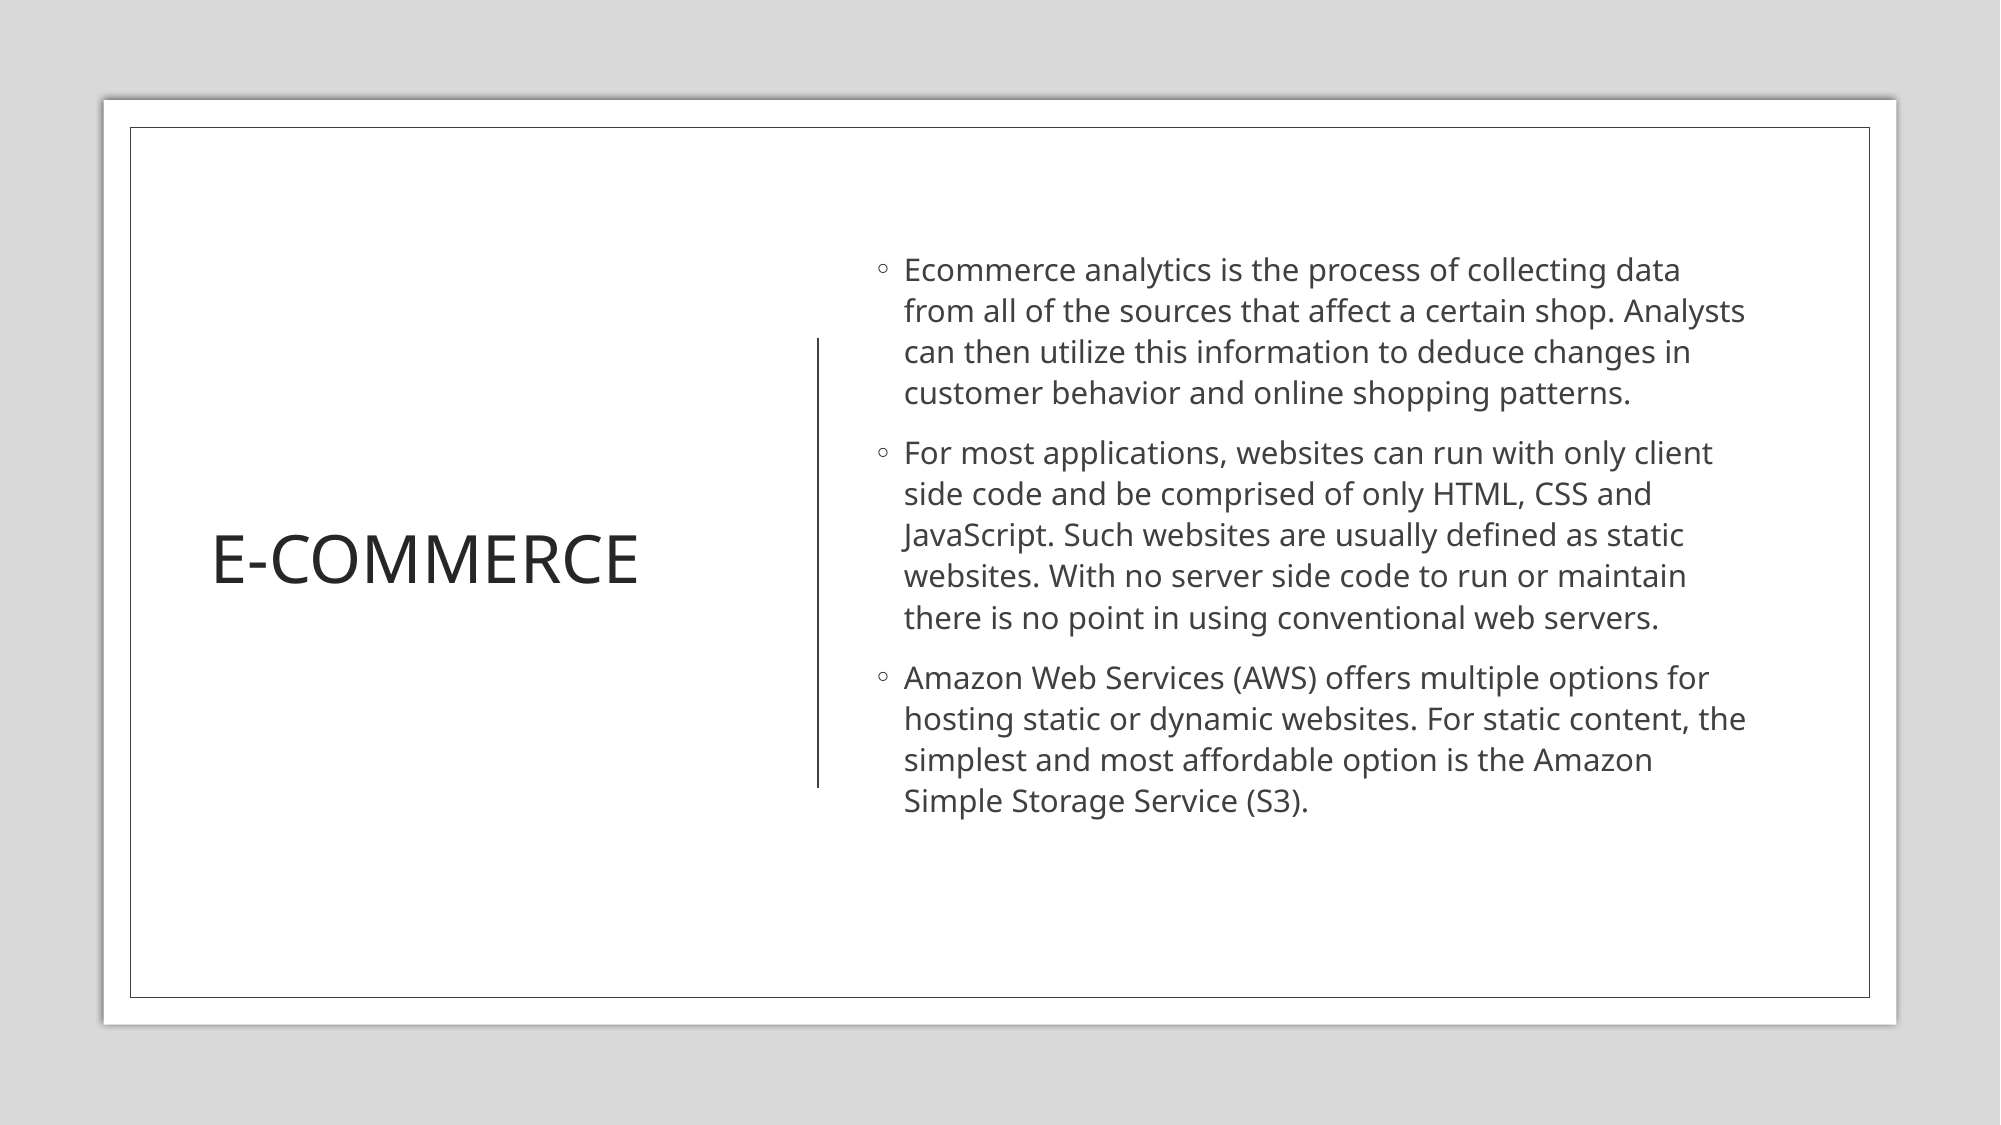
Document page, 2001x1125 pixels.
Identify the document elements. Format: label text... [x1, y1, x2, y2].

title E-COMMERCE [195, 233, 765, 892]
list Ecommerce analytics is the process of collecting data from all of the sources that affect a certain shop. Analysts can then utilize this information to deduce changes in customer behavior and online shopping patterns. For most applications, websites can run with only client side code and be comprised of only HTML, CSS and JavaScript. Such websites are usually defined as static websites. With no server side code to run or maintain there is no point in using conventional web servers. Amazon Web Services (AWS) offers multiple options for hosting static or dynamic websites. For static content, the simplest and most affordable option is the Amazon Simple Storage Service (S3). [859, 233, 1764, 892]
text_box [130, 127, 1870, 998]
text_box [0, 0, 2000, 1125]
text_box [103, 100, 1897, 1025]
